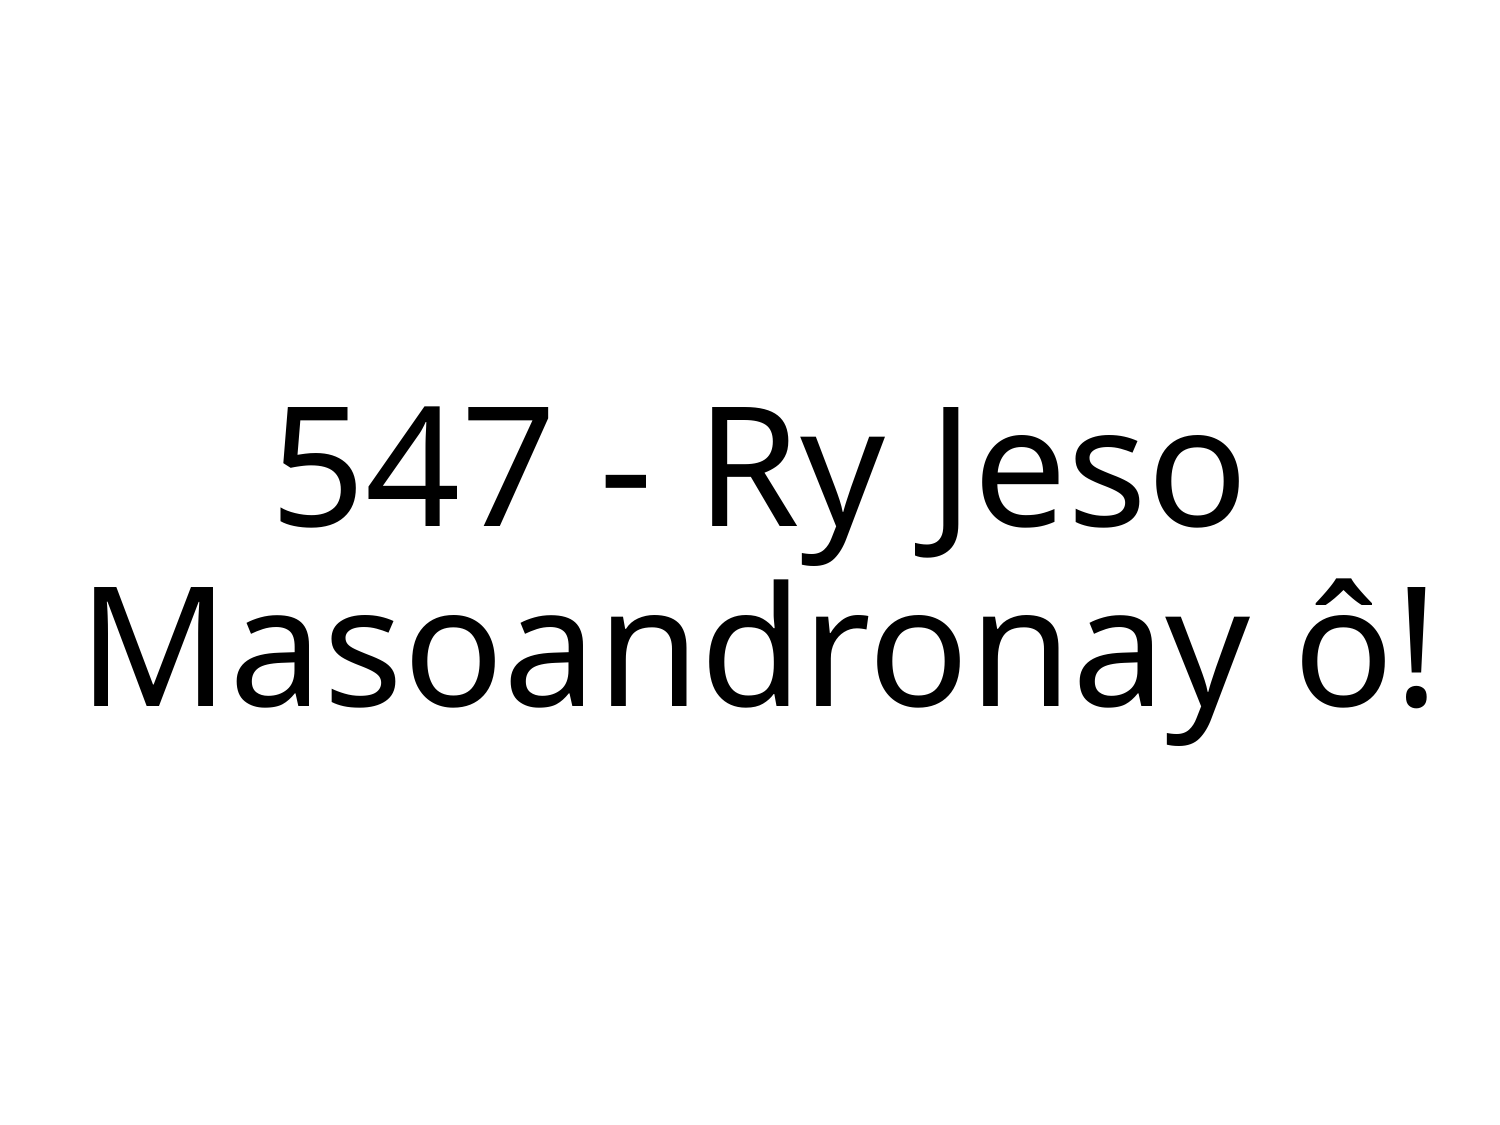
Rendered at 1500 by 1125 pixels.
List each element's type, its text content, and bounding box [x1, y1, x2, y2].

title 547 - Ry Jeso Masoandronay ô! [0, 453, 1500, 672]
